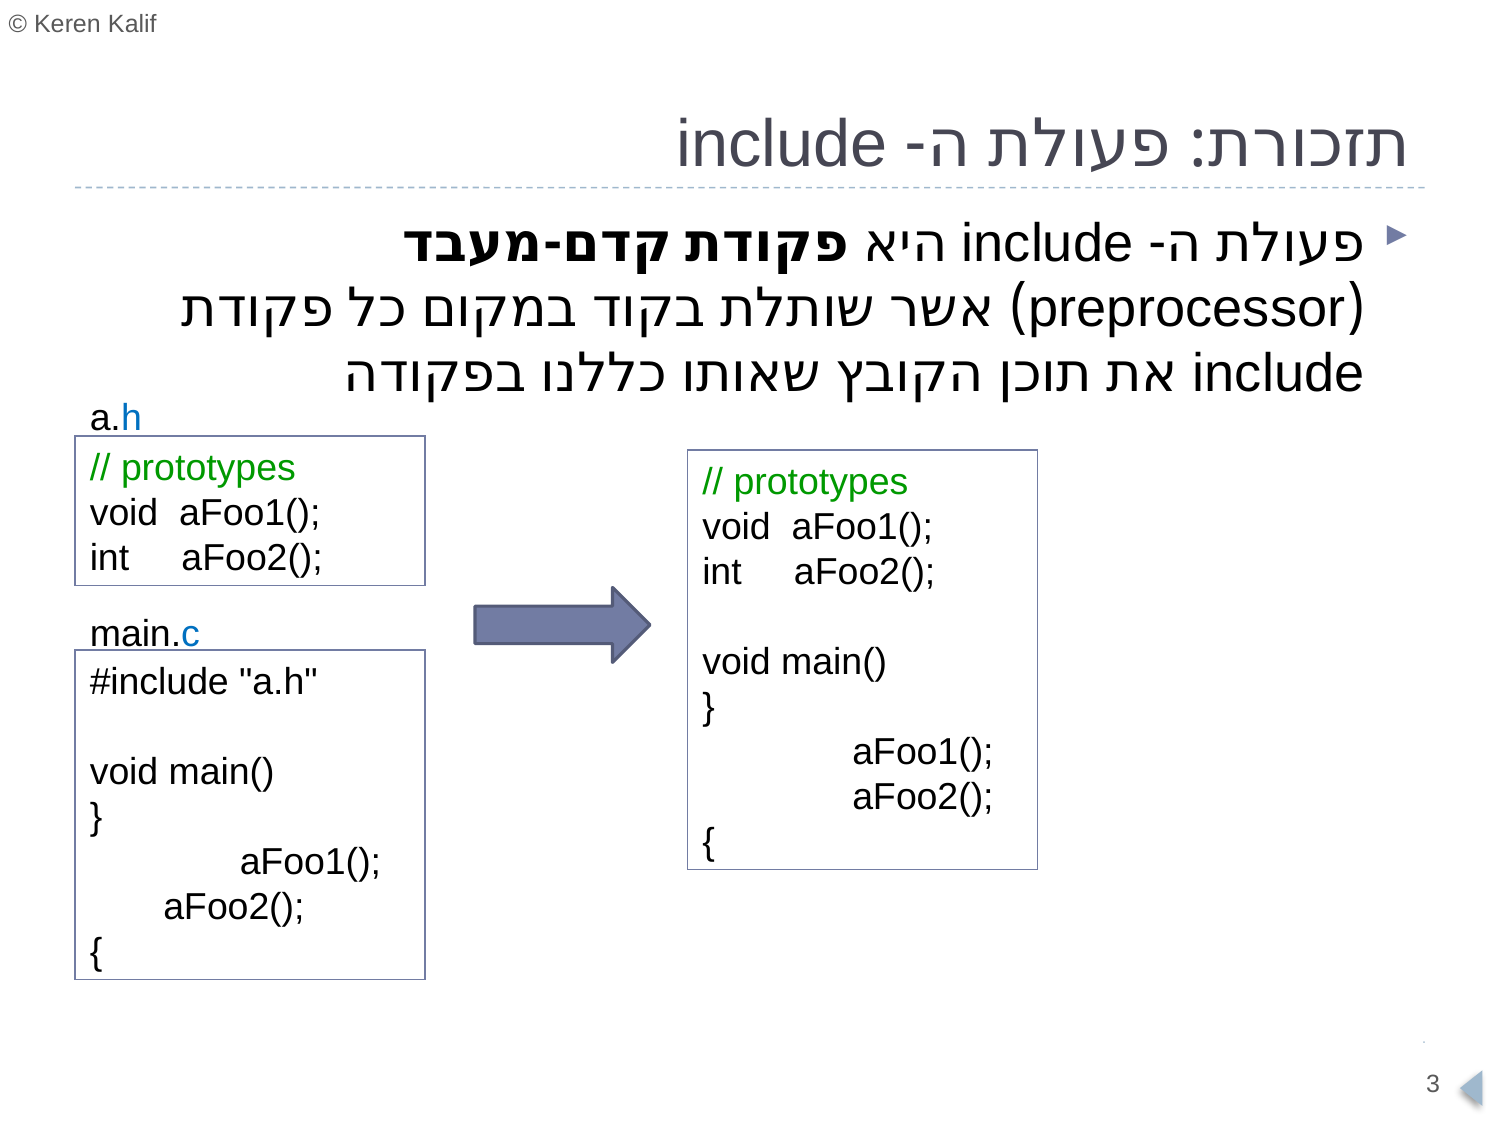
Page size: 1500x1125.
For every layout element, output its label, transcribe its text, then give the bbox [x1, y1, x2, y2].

text_box // prototypes void aFoo1(); int aFoo2(); void main() } aFoo1(); aFoo2(); { [687, 449, 1038, 870]
text_box [473, 585, 652, 664]
list פעולת ה- include היא פקודת קדם-מעבד (preprocessor) אשר שותלת בקוד במקום כל פקודת include את תוכן הקובץ שאותו כללנו בפקודה [75, 200, 1425, 1010]
text_box a.h [74, 385, 313, 446]
text_box // prototypes void aFoo1(); int aFoo2(); [75, 435, 425, 586]
text_box main.c [74, 601, 313, 662]
title תזכורת: פעולת ה- include [53, 24, 1425, 188]
text_box #include "a.h" void main() } aFoo1(); aFoo2(); { [75, 649, 425, 980]
